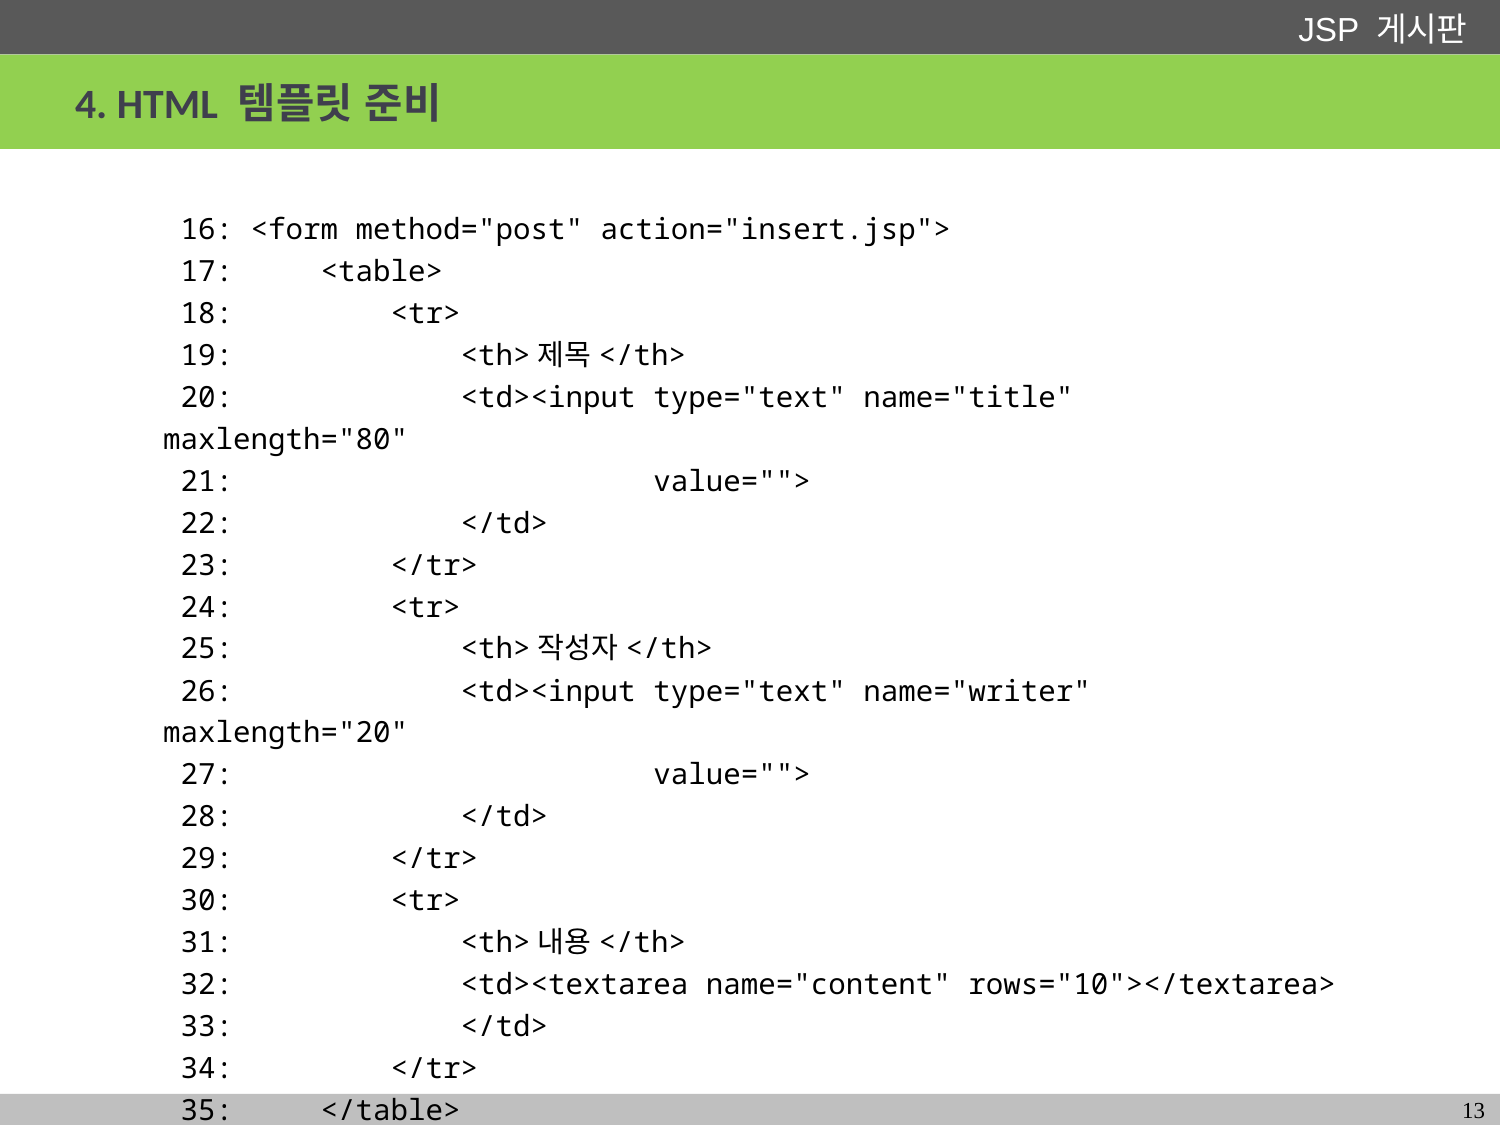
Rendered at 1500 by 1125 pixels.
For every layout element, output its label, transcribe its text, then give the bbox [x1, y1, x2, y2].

slide_number 13 [1437, 1094, 1500, 1125]
text_box 16: <form method="post" action="insert.jsp"> 17: <table> 18: <tr> 19: <th>제목</th> 20: <td><input type="text" name="title" maxlength="80" 21: value=""> 22: </td> 23: </tr> 24: <tr> 25: <th>작성자</th> 26: <td><input type="text" name="writer" maxlength="20" 27: value=""> 28: </td> 29: </tr> 30: <tr> 31: <th>내용</th> 32: <td><textarea name="content" rows="10"></textarea> 33: </td> 34: </tr> 35: </table> 36: [148, 196, 1352, 1125]
title 4. HTML 템플릿 준비 [75, 60, 1425, 144]
